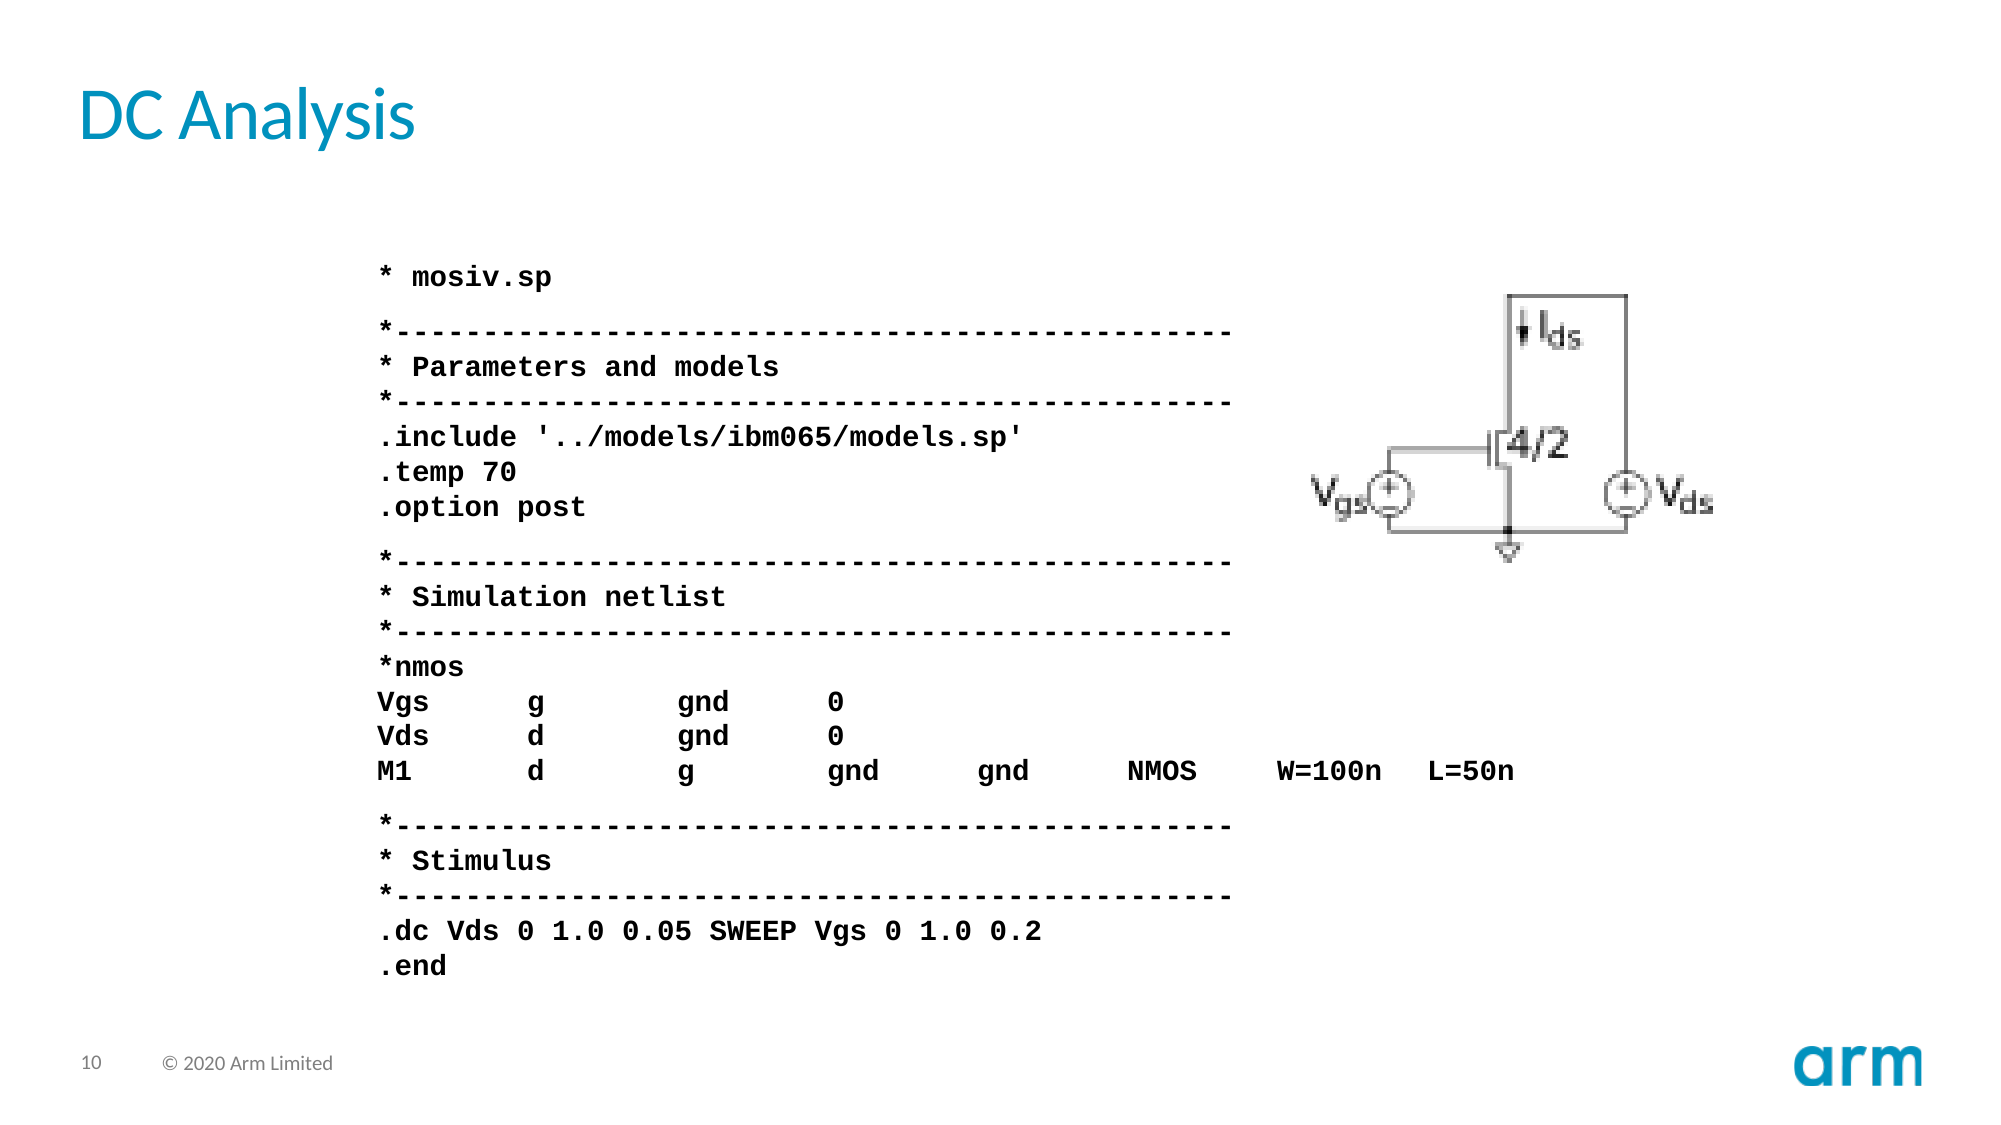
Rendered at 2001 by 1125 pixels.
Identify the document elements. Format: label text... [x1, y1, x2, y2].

text_box * mosiv.sp *------------------------------------------------ * Parameters and models *------------------------------------------------ .include '../models/ibm065/models.sp' .temp 70 .option post *------------------------------------------------ * Simulation netlist *------------------------------------------------ *nmos Vgs g gnd 0 Vds d gnd 0 M1 d g gnd gnd NMOS W=100n L=50n *------------------------------------------------ * Stimulus *------------------------------------------------ .dc Vds 0 1.0 0.05 SWEEP Vgs 0 1.0 0.2 .end [362, 249, 1713, 989]
picture [1311, 294, 1713, 563]
title DC Analysis [78, 78, 1922, 186]
